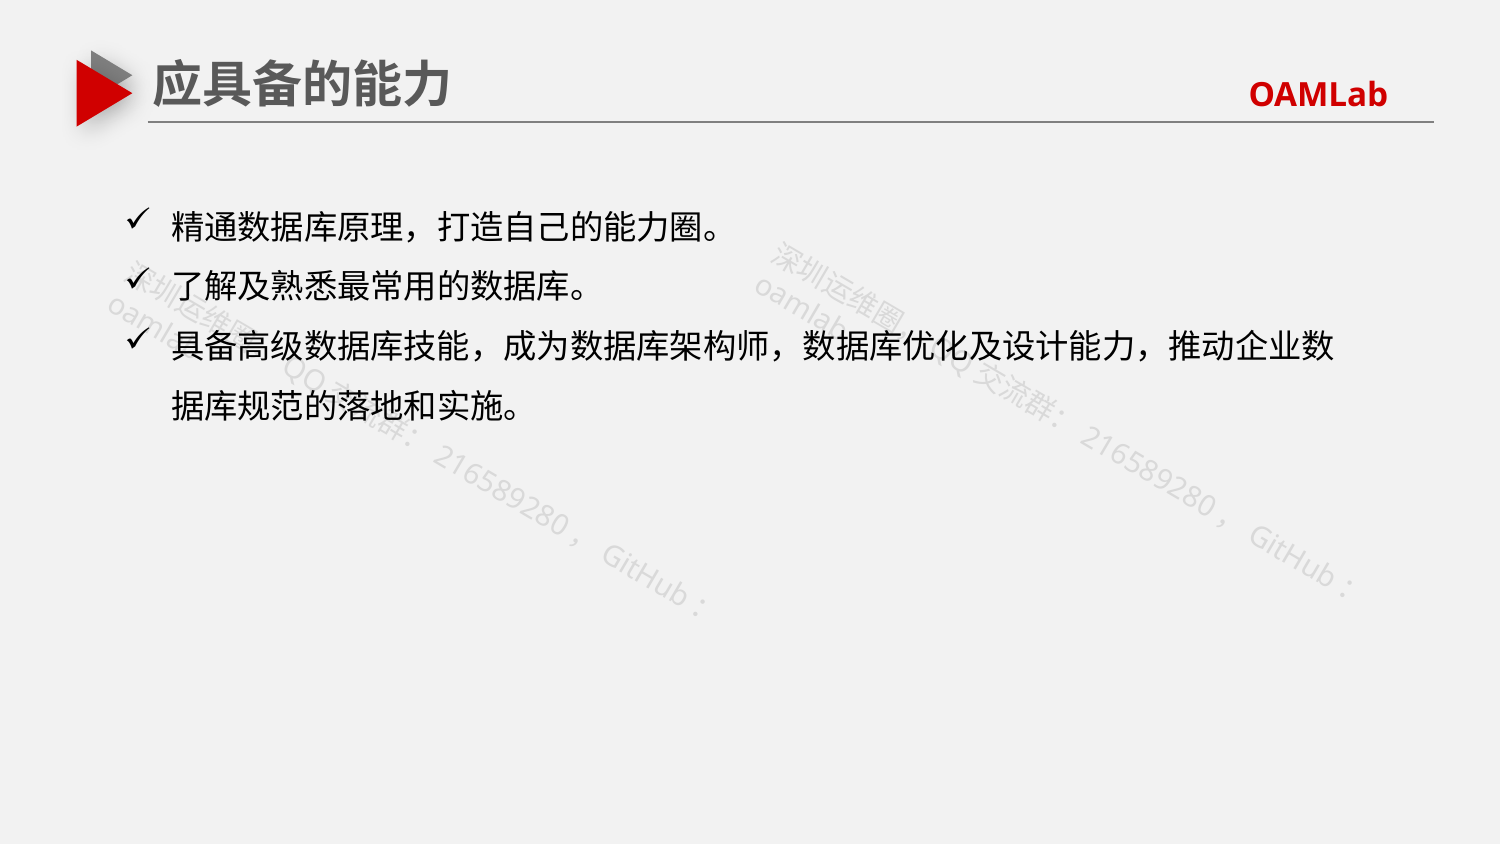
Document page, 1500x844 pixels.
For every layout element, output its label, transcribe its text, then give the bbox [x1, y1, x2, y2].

text_box 应具备的能力 [141, 46, 798, 118]
text_box 精通数据库原理，打造自己的能力圈。 了解及熟悉最常用的数据库。 具备高级数据库技能，成为数据库架构师，数据库优化及设计能力，推动企业数据库规范的落地和实施。 [113, 180, 1348, 431]
